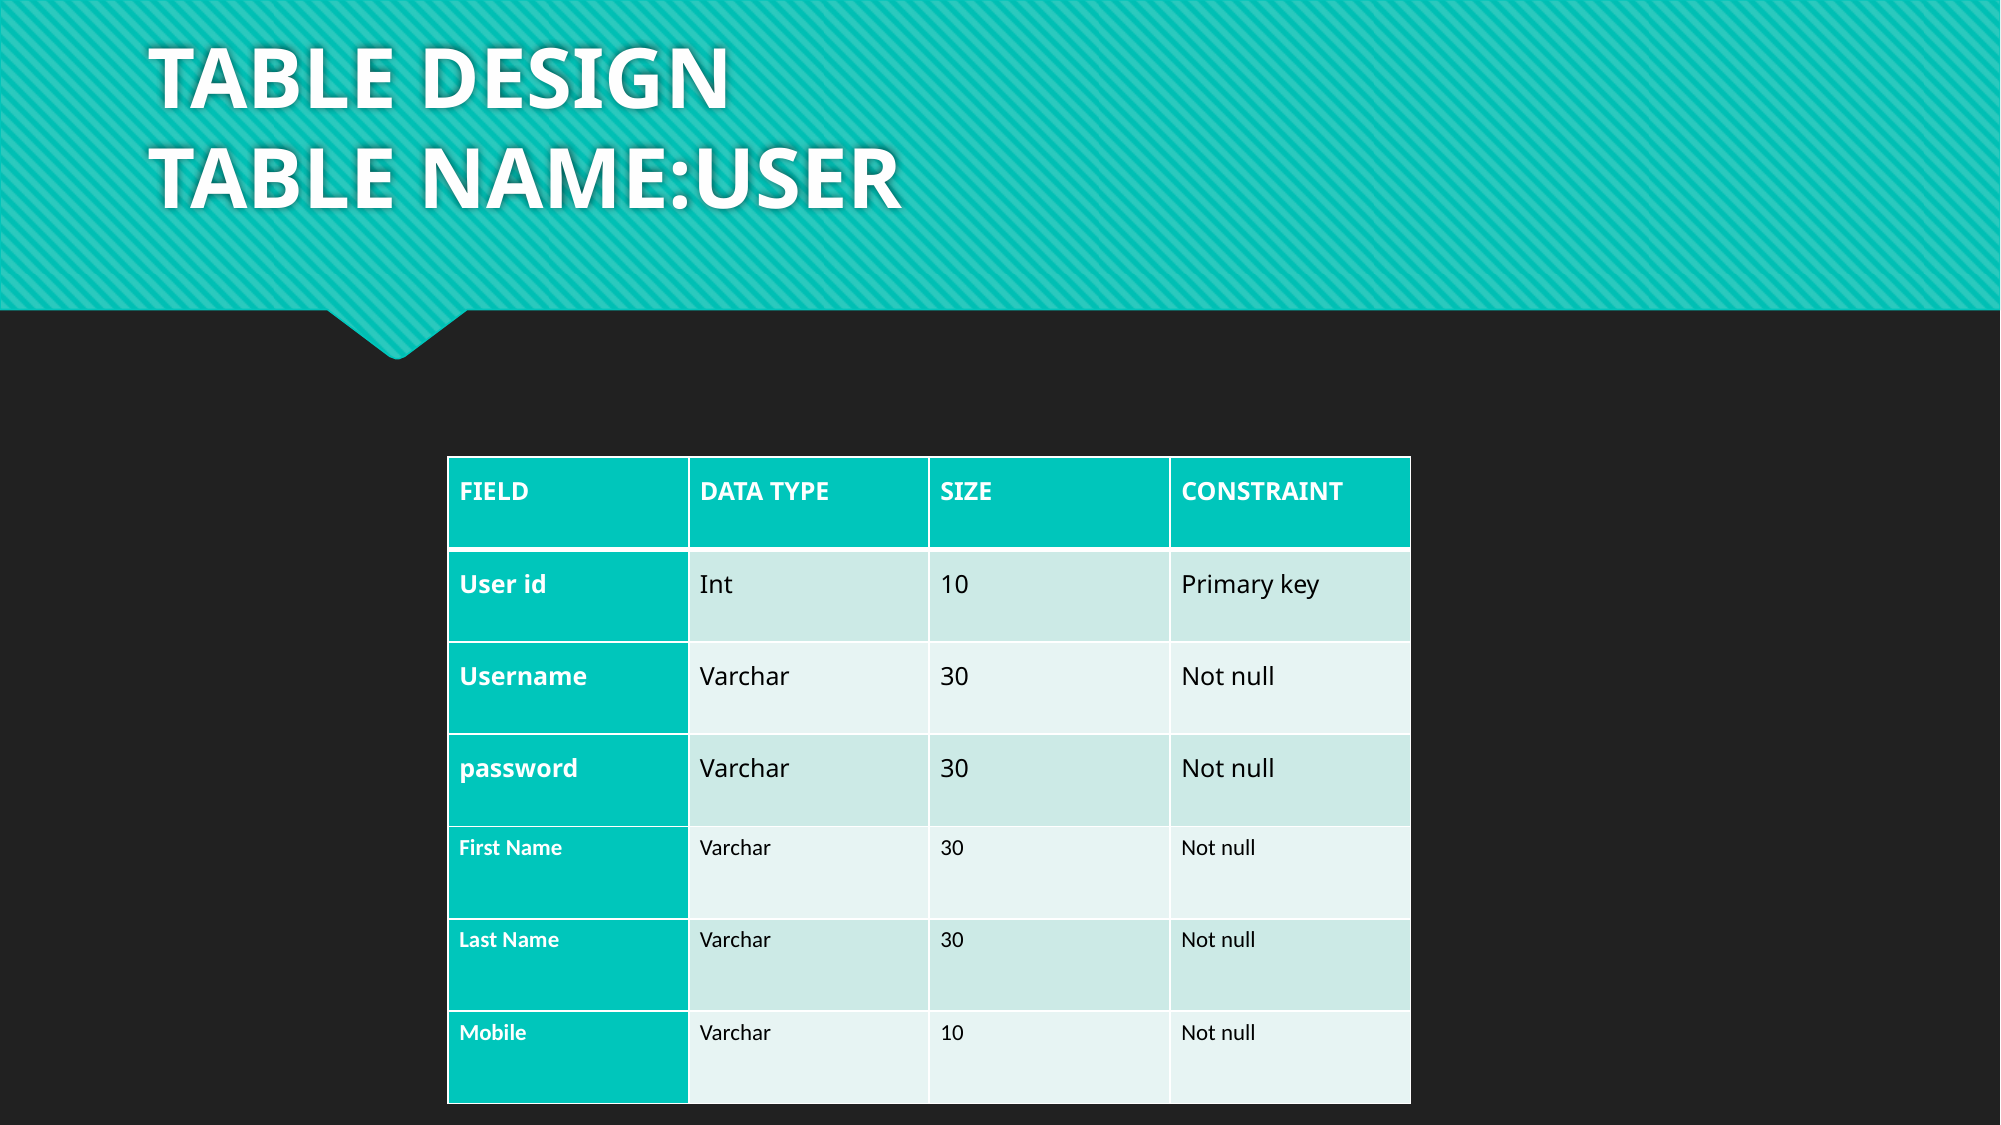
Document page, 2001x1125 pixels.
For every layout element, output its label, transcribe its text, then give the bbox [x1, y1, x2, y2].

table_cell Varchar [690, 735, 928, 826]
table_cell Primary key [1171, 552, 1410, 641]
table_cell password [449, 735, 688, 826]
table_cell Last Name [449, 920, 688, 1010]
table_cell Varchar [690, 920, 928, 1010]
table_header FIELD [449, 458, 688, 547]
table_cell Not null [1171, 643, 1410, 733]
table_cell Not null [1171, 1012, 1410, 1103]
table_cell Varchar [690, 1012, 928, 1103]
table_cell Int [690, 552, 928, 641]
table_cell 10 [930, 1012, 1169, 1103]
table_cell User id [449, 552, 688, 641]
table_cell Not null [1171, 735, 1410, 826]
table_cell Not null [1171, 827, 1410, 918]
table_cell Username [449, 643, 688, 733]
table_cell First Name [449, 827, 688, 918]
table_header CONSTRAINT [1171, 458, 1410, 547]
table_cell Varchar [690, 827, 928, 918]
table_cell Varchar [690, 643, 928, 733]
title TABLE DESIGN TABLE NAME:USER [132, 73, 1868, 233]
table_cell 30 [930, 920, 1169, 1010]
table_cell 10 [930, 552, 1169, 641]
table_cell 30 [930, 827, 1169, 918]
table_cell Not null [1171, 920, 1410, 1010]
table_cell Mobile [449, 1012, 688, 1103]
table_header SIZE [930, 458, 1169, 547]
table_cell 30 [930, 735, 1169, 826]
table_header DATA TYPE [690, 458, 928, 547]
table_cell 30 [930, 643, 1169, 733]
